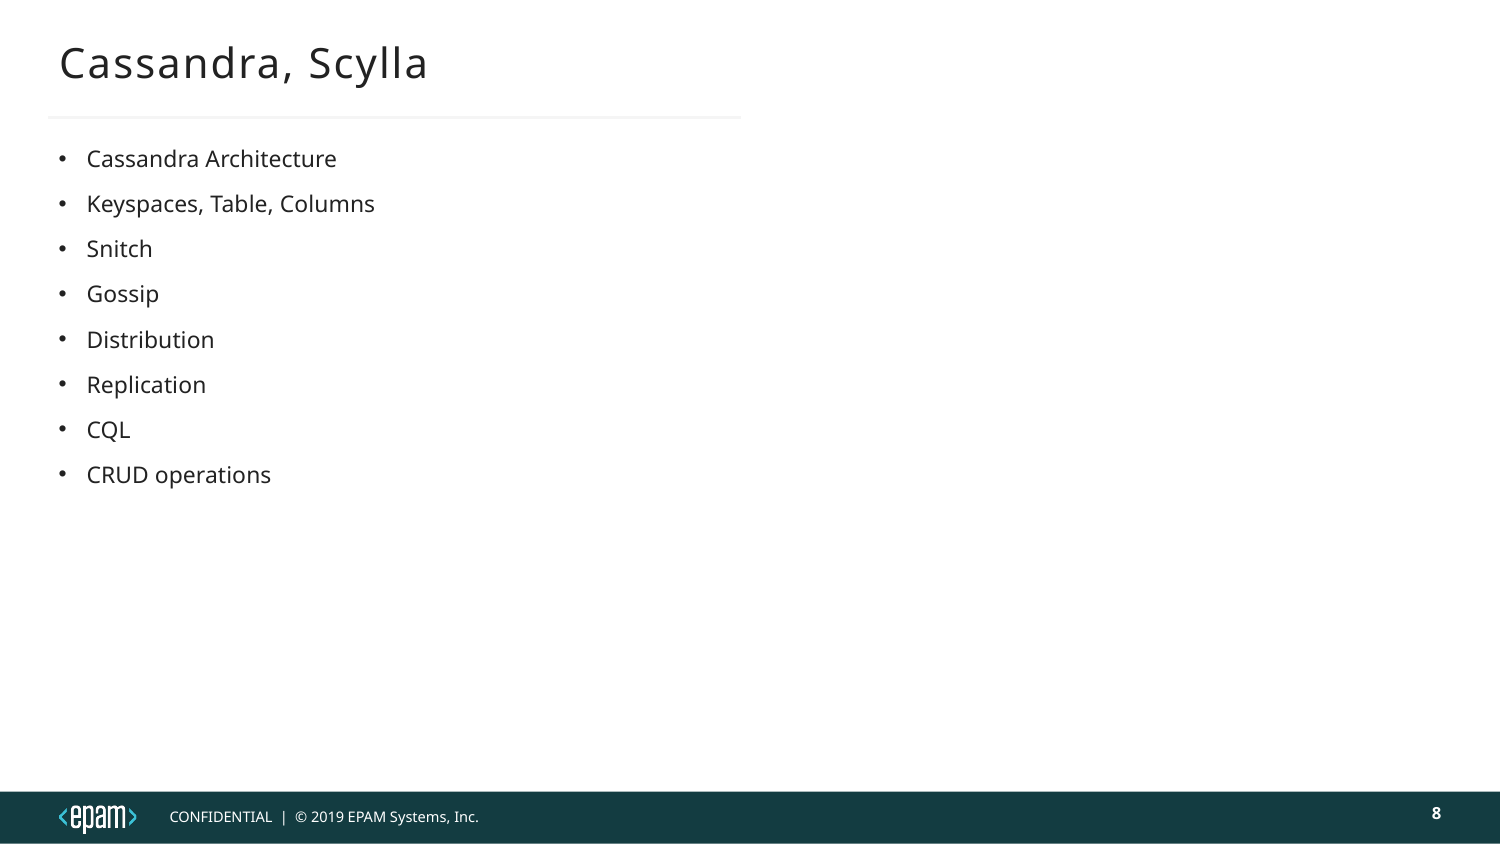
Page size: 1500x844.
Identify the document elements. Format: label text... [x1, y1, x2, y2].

slide_number 8 [1216, 791, 1442, 844]
title Cassandra, Scylla [59, 37, 1442, 87]
list Cassandra Architecture Keyspaces, Table, Columns Snitch Gossip Distribution Replication CQL CRUD operations [58, 139, 713, 735]
